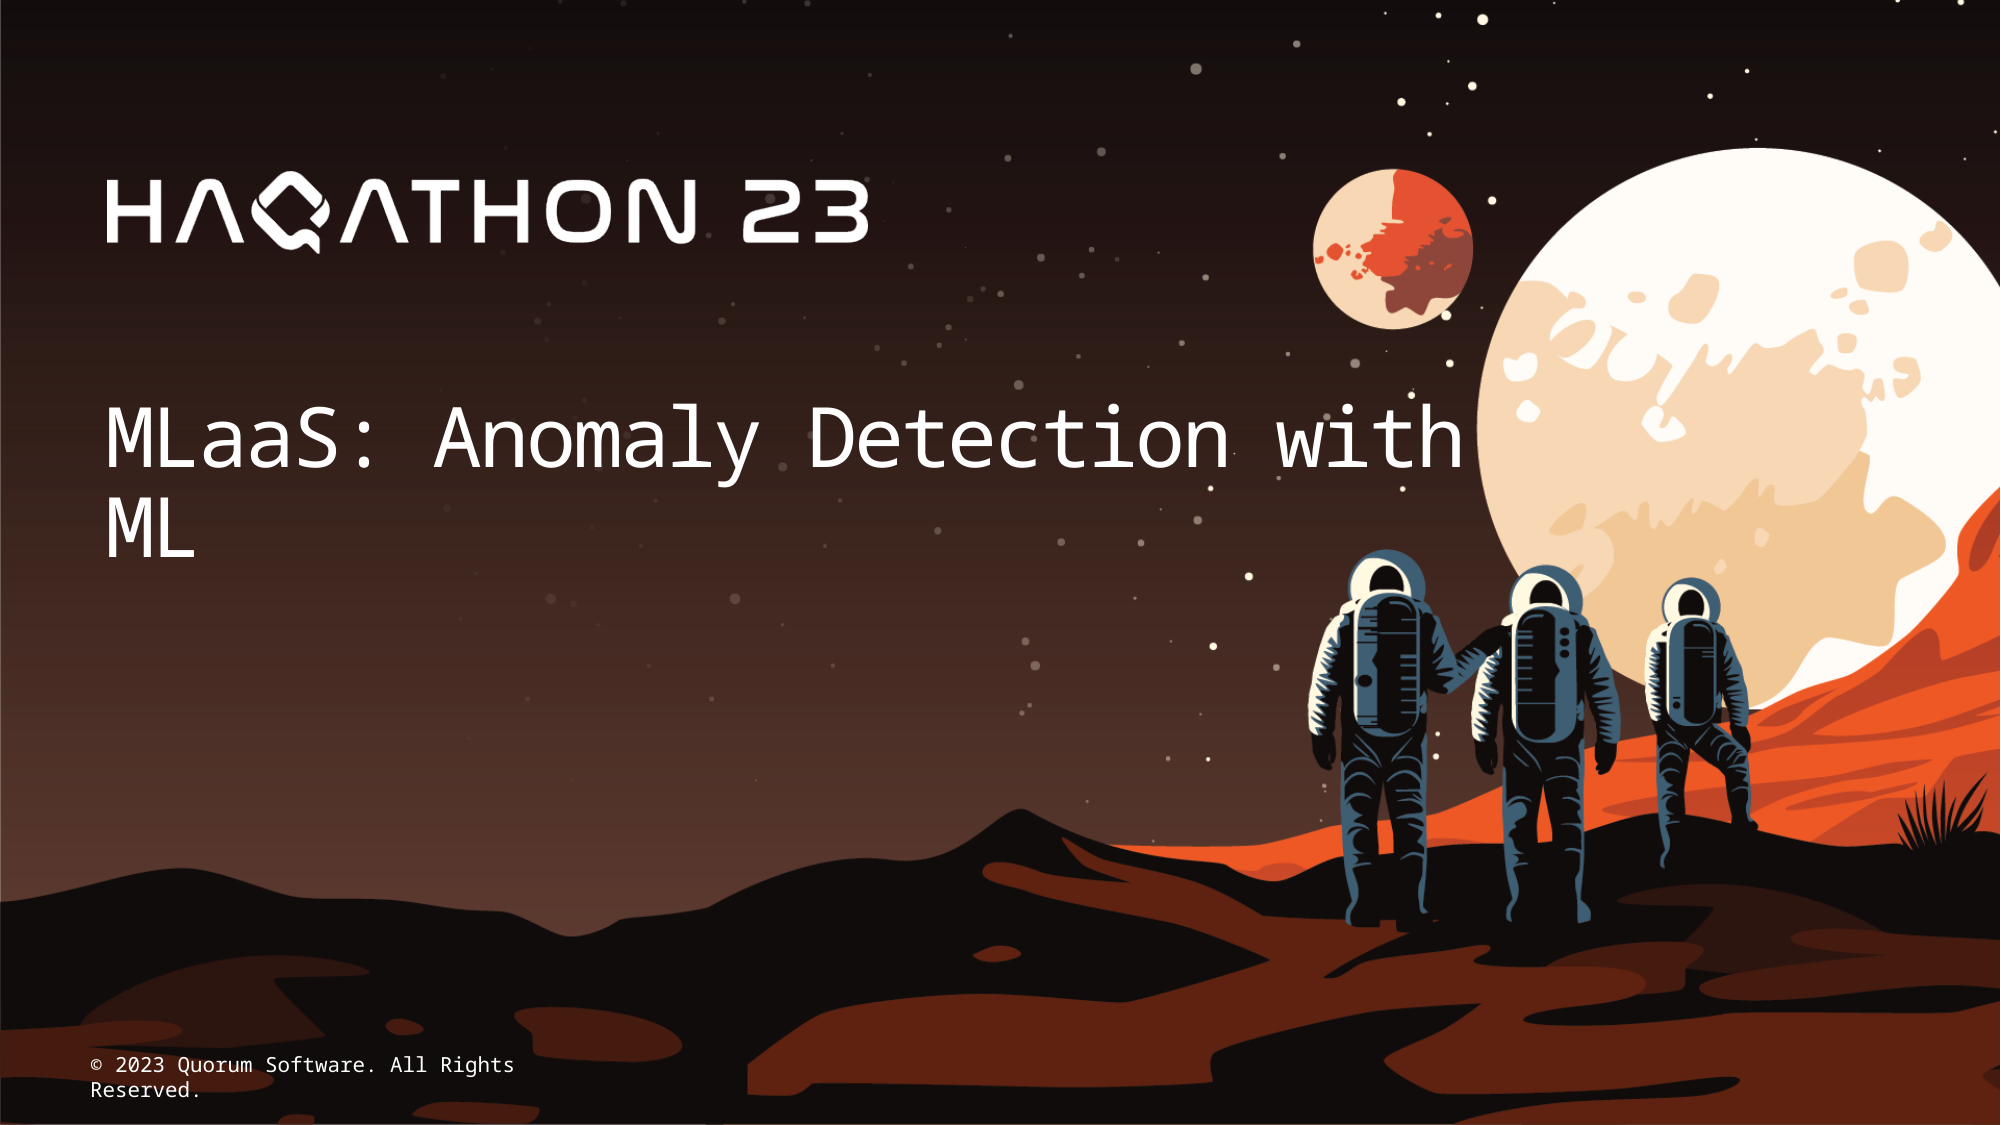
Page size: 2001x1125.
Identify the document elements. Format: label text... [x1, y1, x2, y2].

picture [0, 0, 2000, 1125]
title MLaaS: Anomaly Detection with ML [90, 335, 1590, 584]
